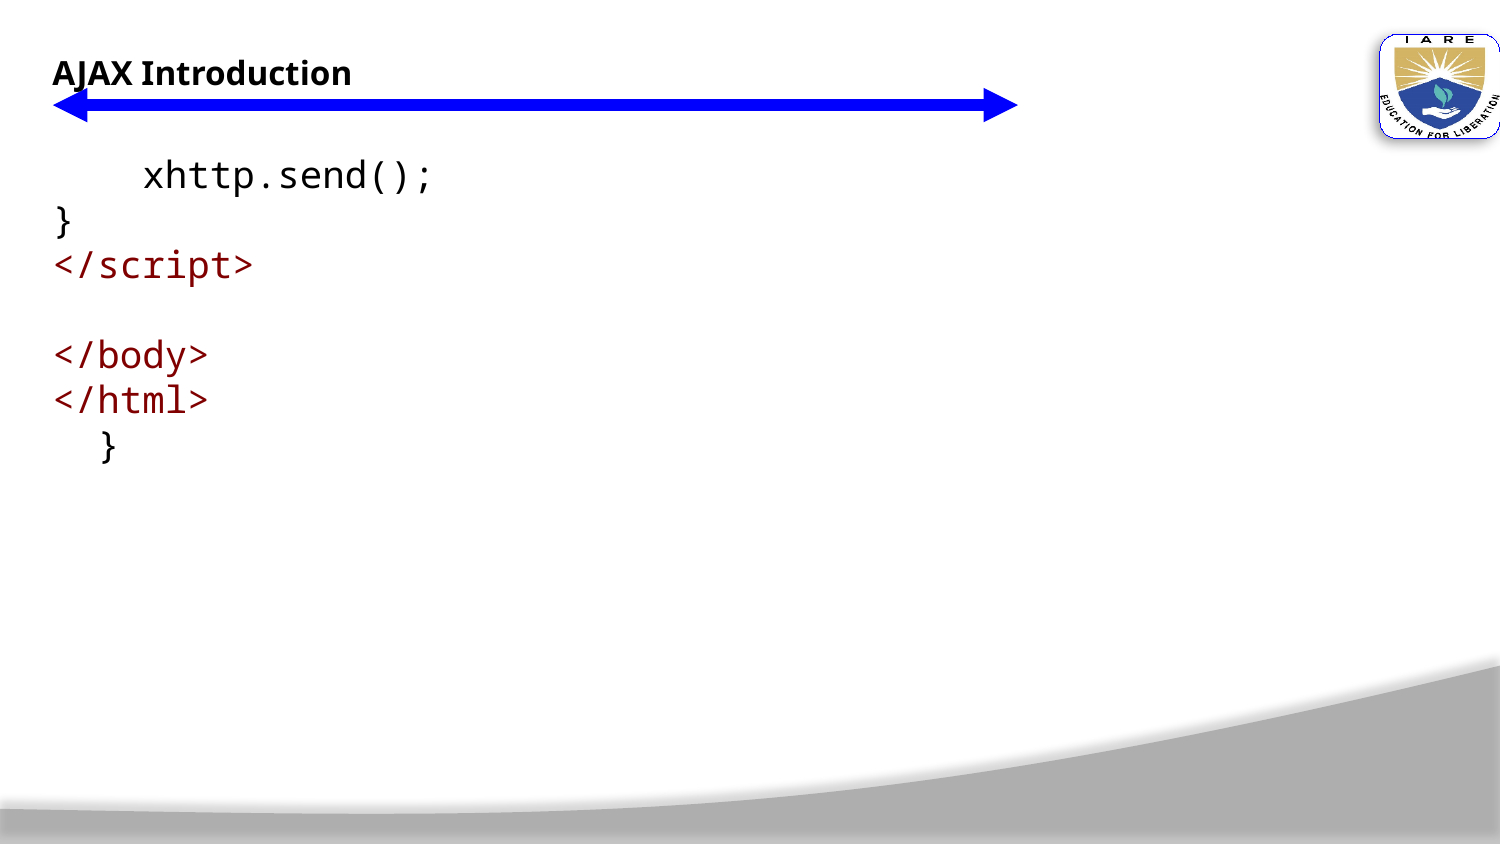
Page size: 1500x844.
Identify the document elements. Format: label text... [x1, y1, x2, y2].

text_box xhttp.send(); } </script> </body> </html> } [37, 151, 1425, 631]
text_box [37, 34, 1500, 139]
